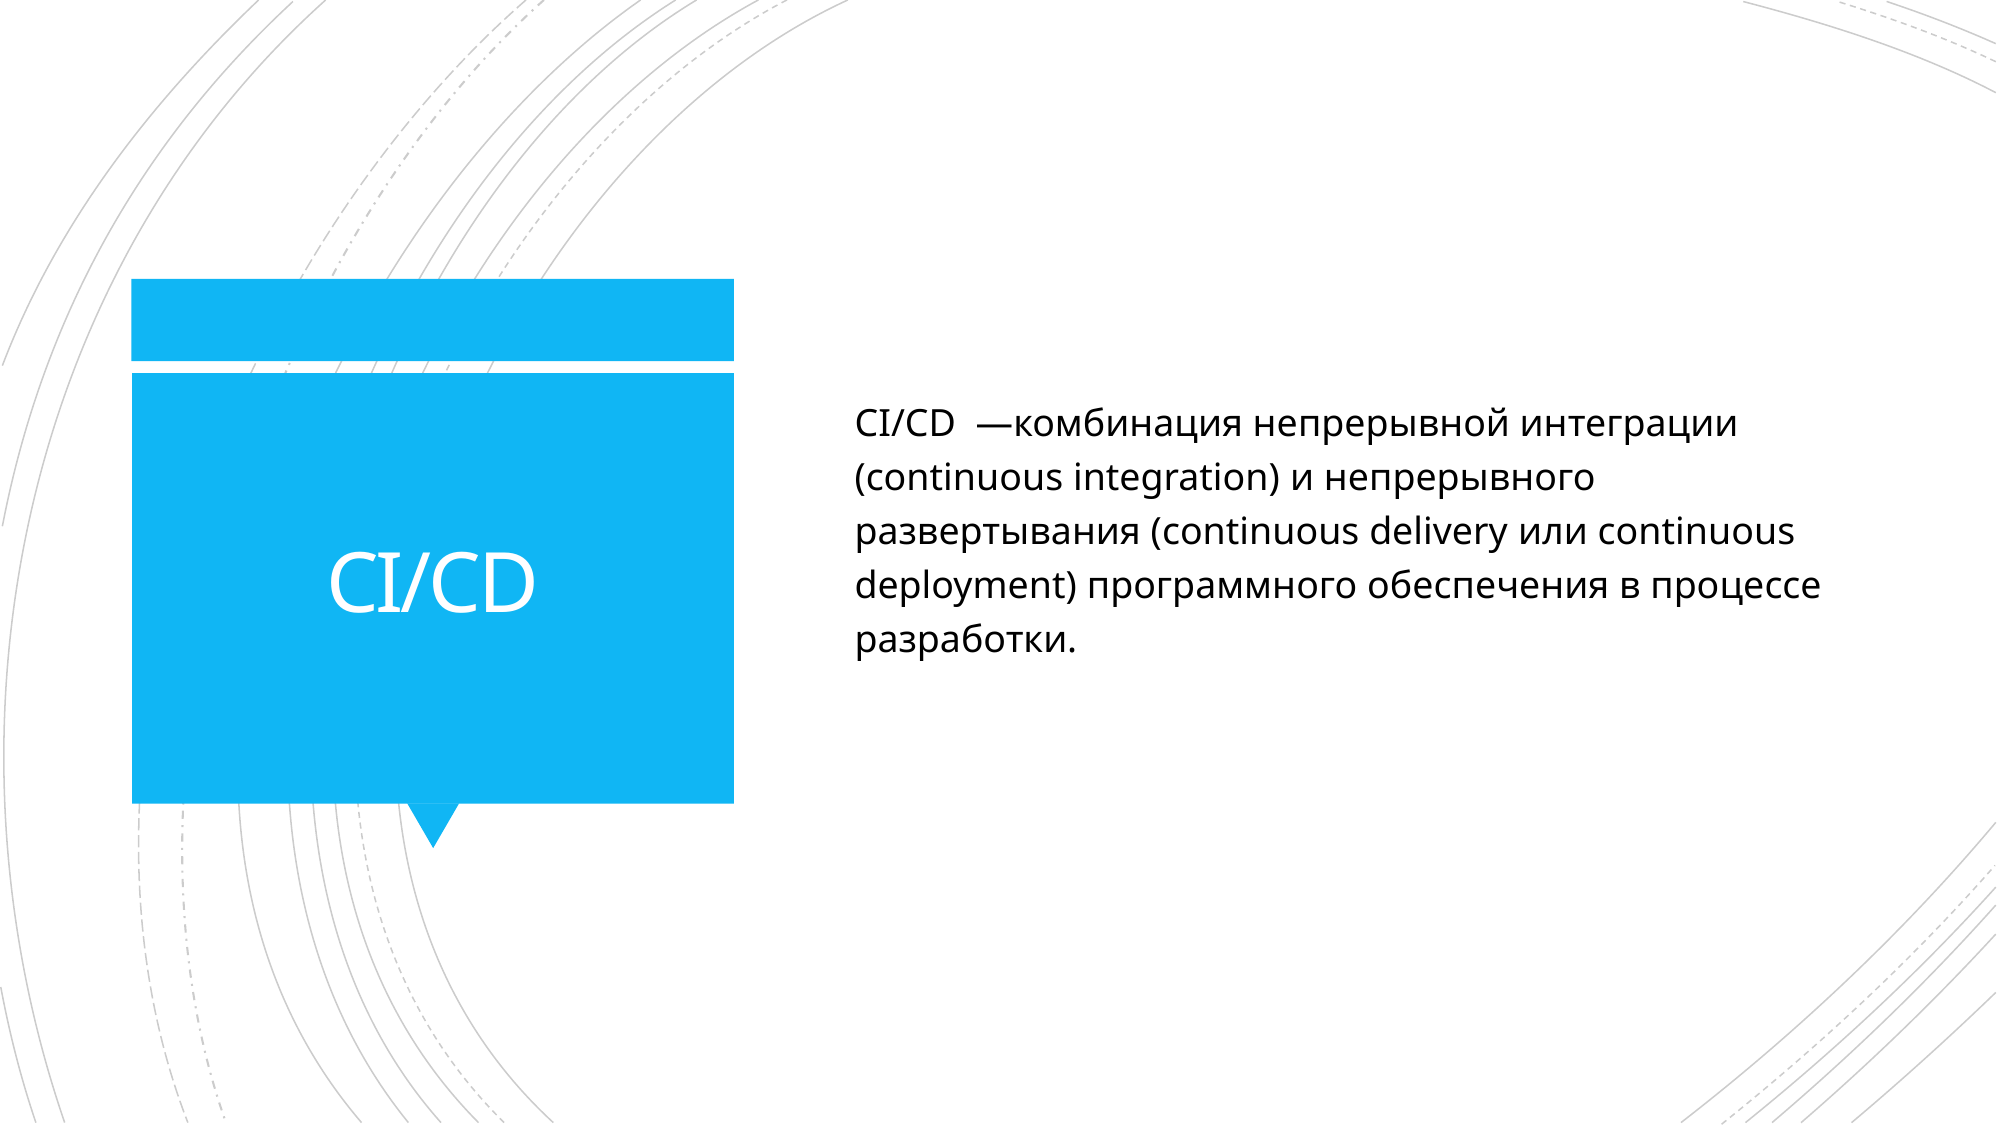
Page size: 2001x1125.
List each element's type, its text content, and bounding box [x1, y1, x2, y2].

list CI/CD —комбинация непрерывной интеграции (continuous integration) и непрерывного развертывания (continuous delivery или continuous deployment) программного обеспечения в процессе разработки. [839, 131, 1871, 993]
title CI/CD [145, 385, 720, 789]
